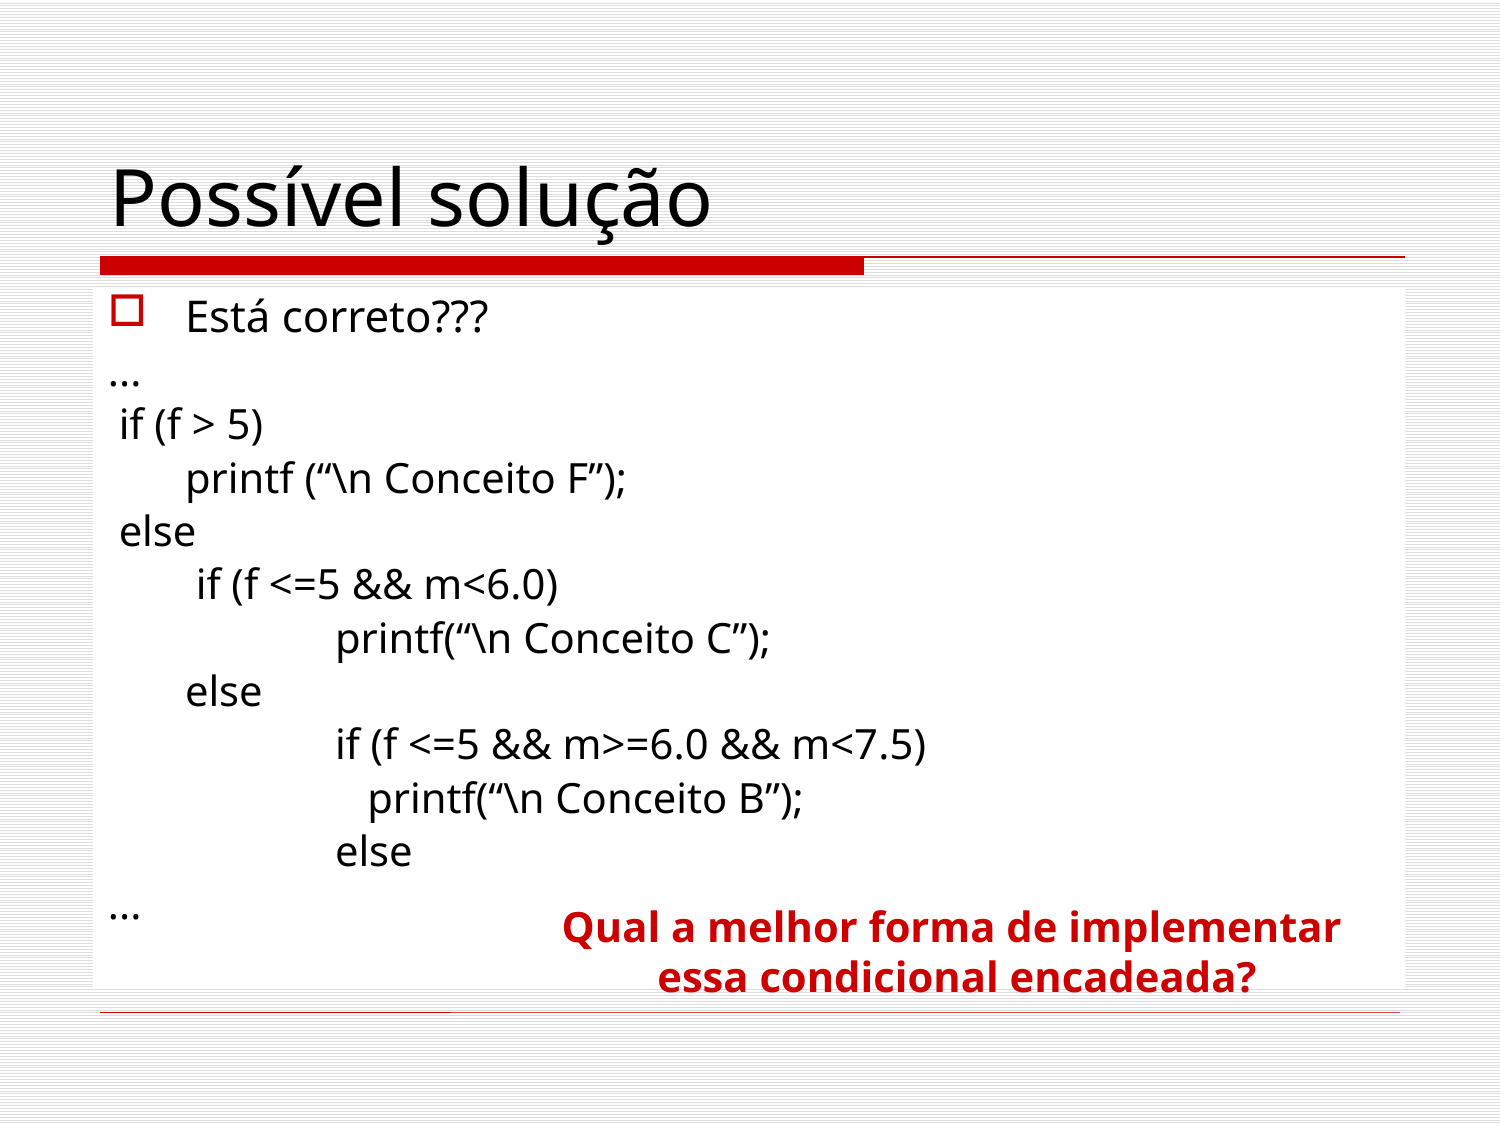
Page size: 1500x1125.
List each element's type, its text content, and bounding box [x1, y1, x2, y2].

text_box Qual a melhor forma de implementar essa condicional encadeada? [546, 893, 1368, 1008]
title Possível solução [93, 49, 1407, 250]
list Está correto??? ... if (f > 5) printf (“\n Conceito F”); else if (f <=5 && m<6.0) printf(“\n Conceito C”); else if (f <=5 && m>=6.0 && m<7.5) printf(“\n Conceito B”); else ... [92, 287, 1406, 988]
